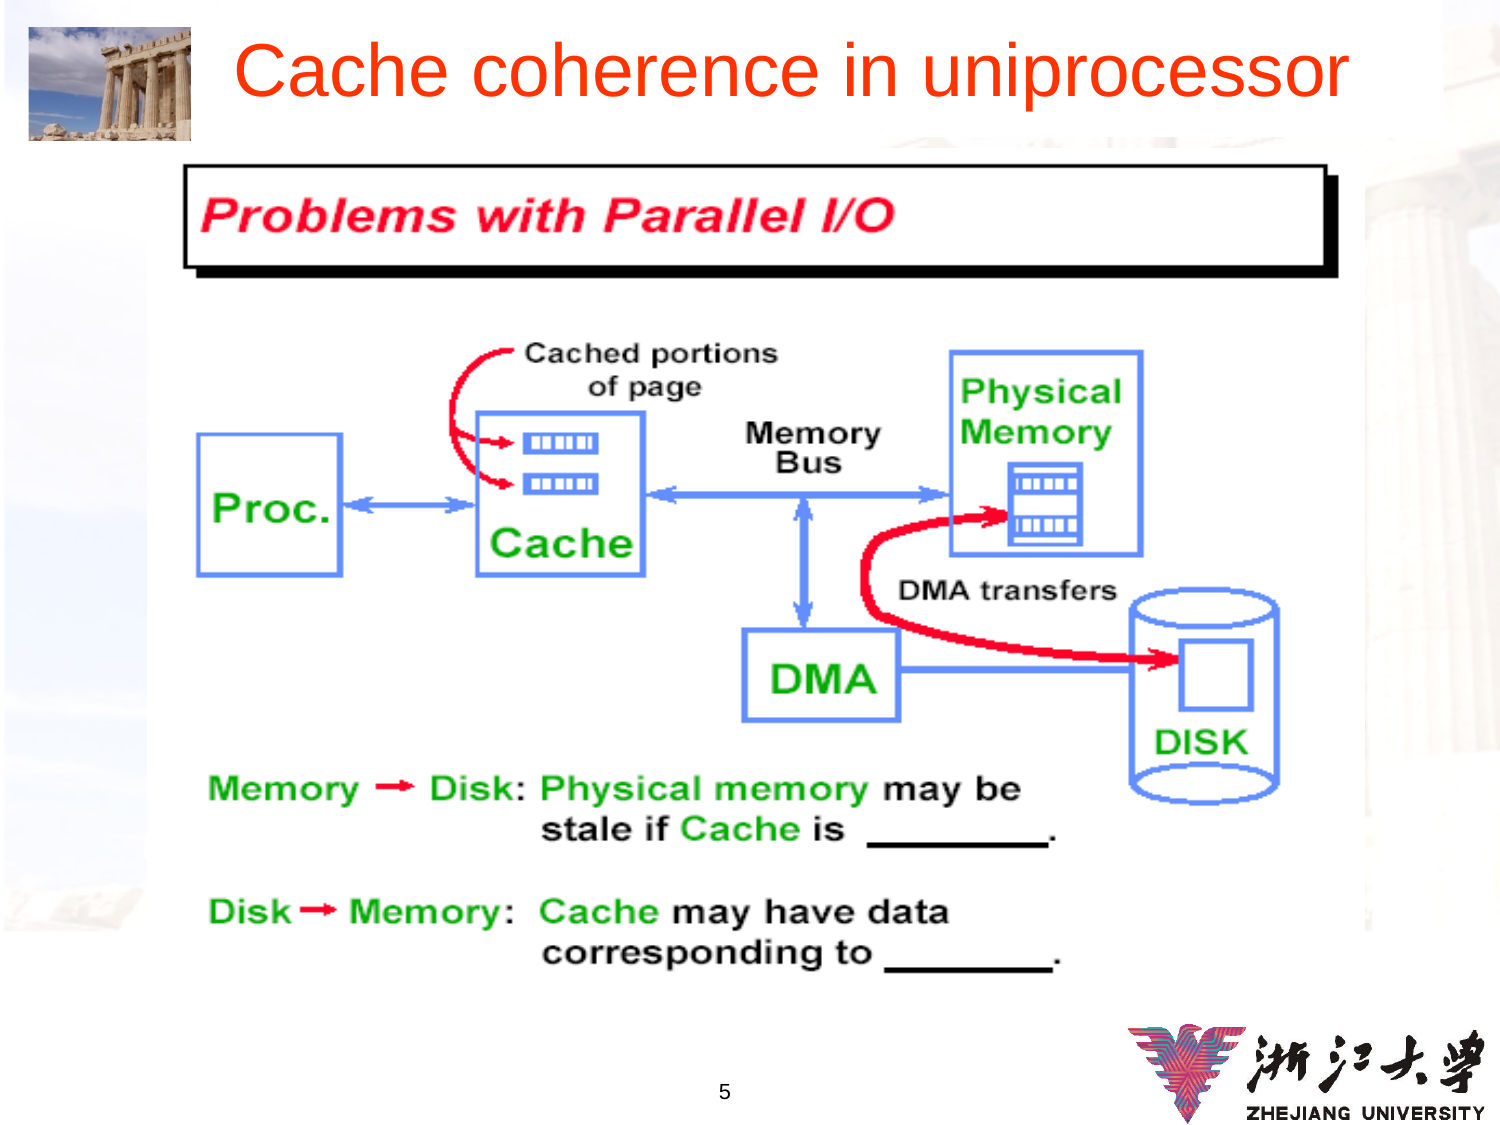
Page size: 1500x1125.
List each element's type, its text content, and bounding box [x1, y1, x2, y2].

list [147, 148, 1365, 1012]
title Cache coherence in uniprocessor [218, 0, 1444, 138]
picture [0, 0, 1500, 1125]
